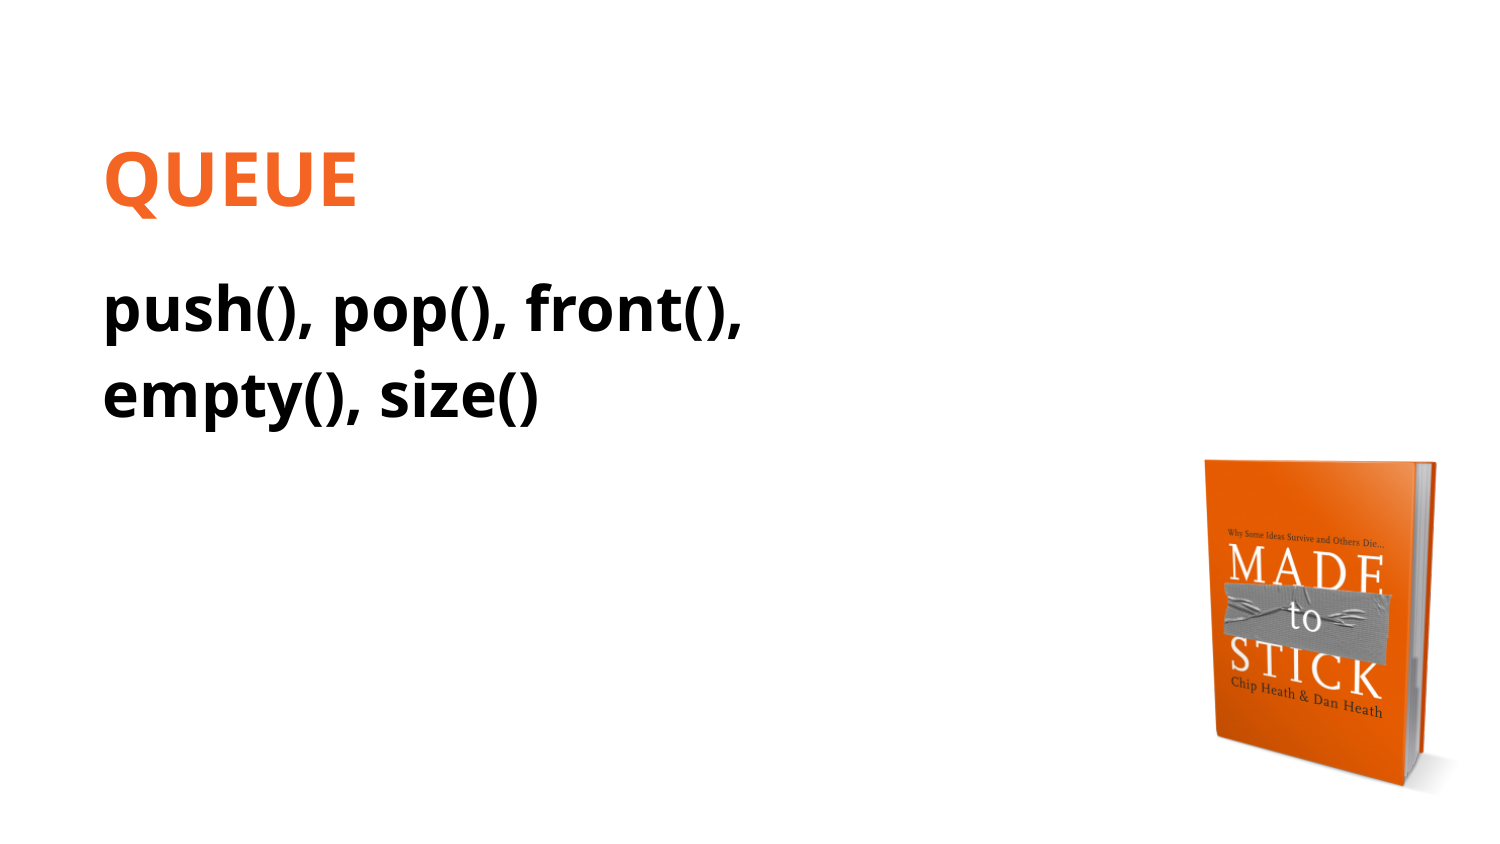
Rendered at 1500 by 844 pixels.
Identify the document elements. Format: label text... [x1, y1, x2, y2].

title push(), pop(), front(), empty(), size() [87, 242, 953, 811]
picture [1204, 459, 1463, 797]
title QUEUE [87, 116, 941, 242]
